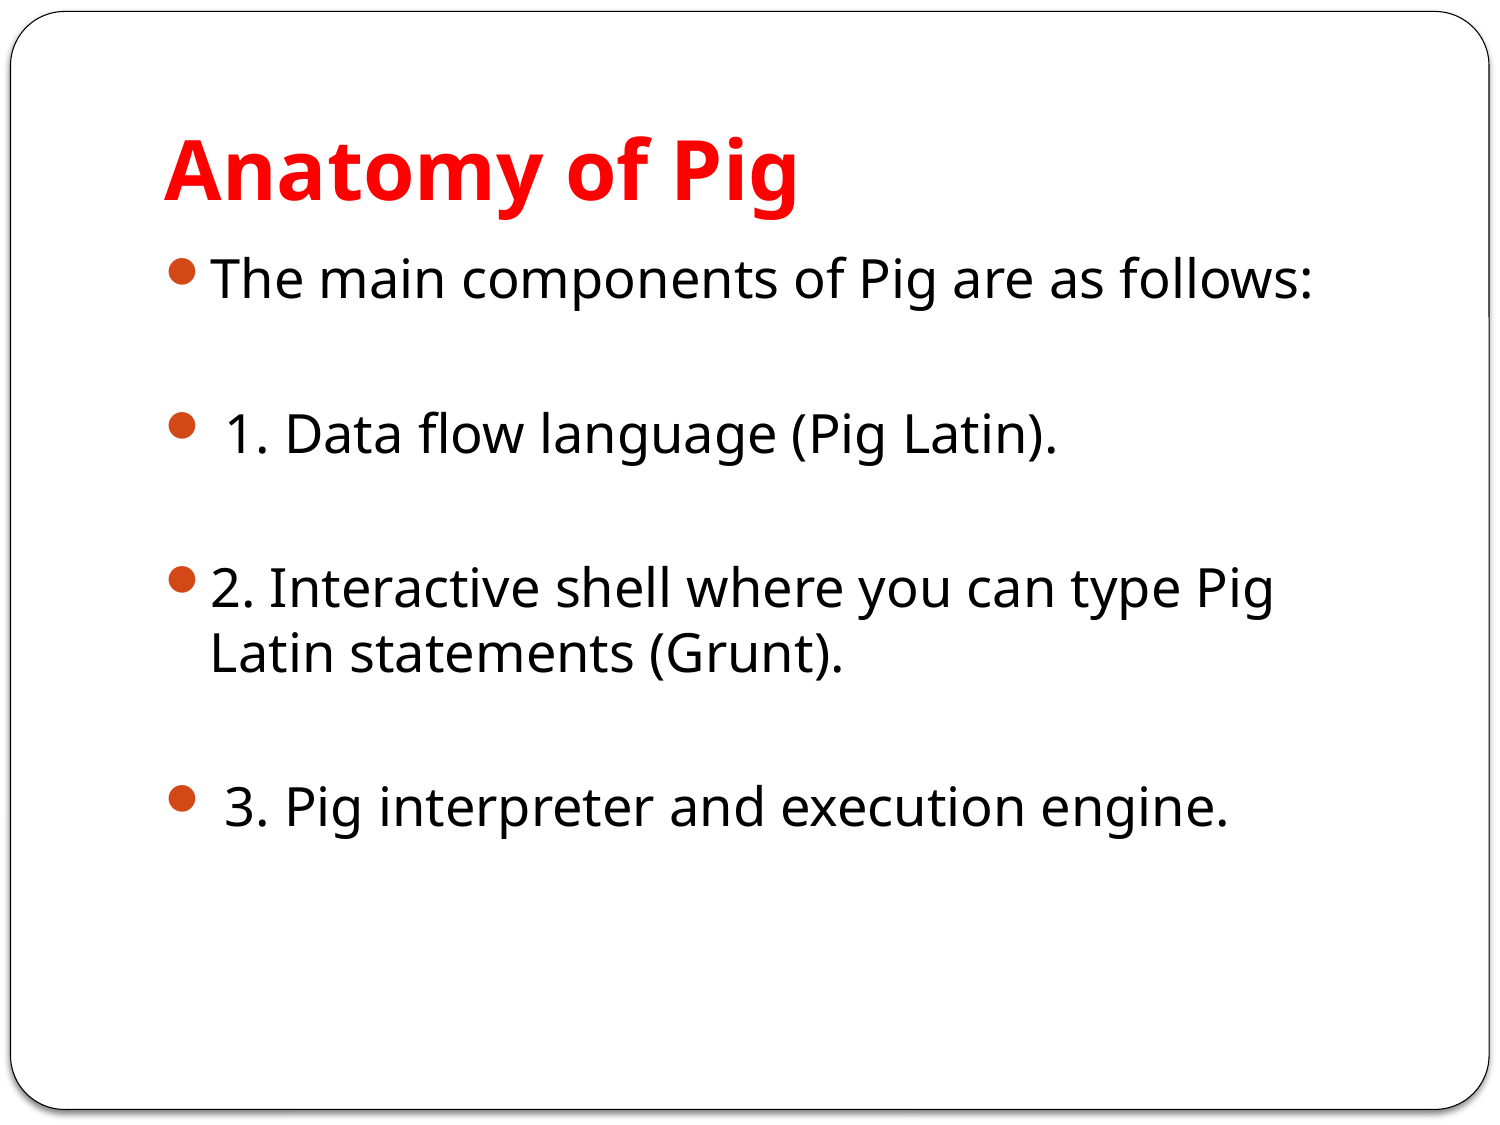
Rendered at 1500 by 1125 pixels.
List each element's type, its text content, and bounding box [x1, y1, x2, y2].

list The main components of Pig are as follows: 1. Data flow language (Pig Latin). 2. Interactive shell where you can type Pig Latin statements (Grunt). 3. Pig interpreter and execution engine. [150, 237, 1425, 988]
title Anatomy of Pig [150, 45, 1425, 233]
